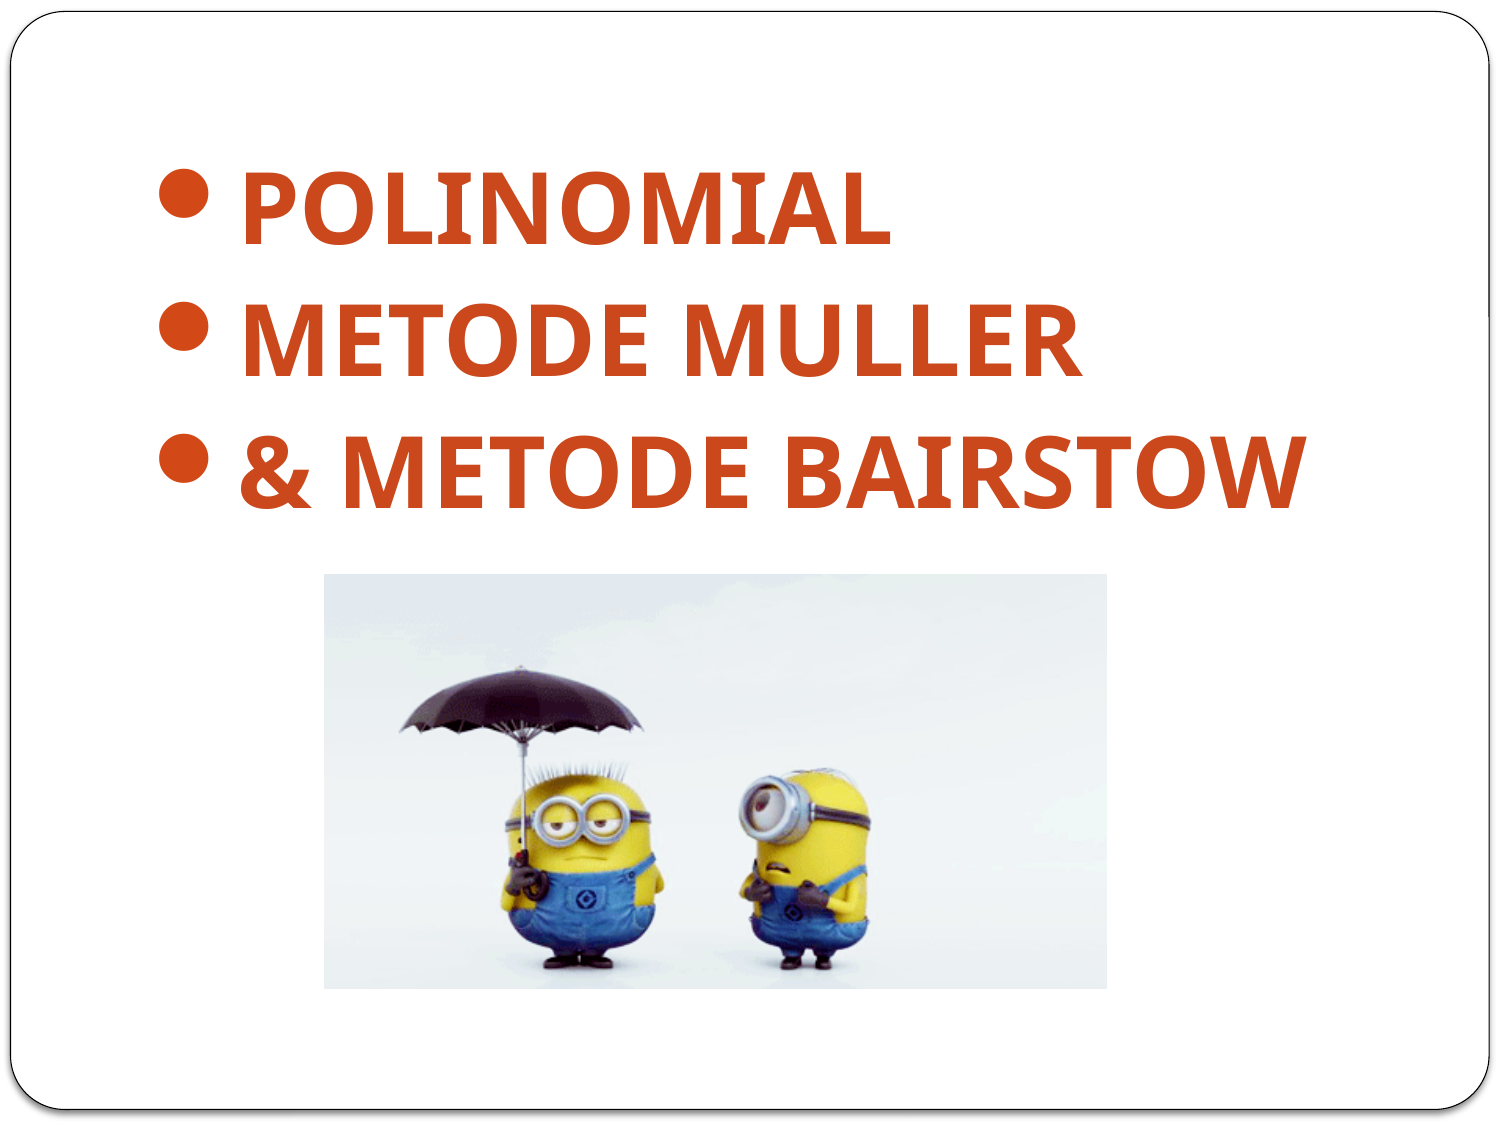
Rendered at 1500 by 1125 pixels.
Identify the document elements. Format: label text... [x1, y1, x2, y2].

list Polinomial metode muller & metode Bairstow [137, 137, 1365, 888]
picture [324, 574, 1107, 990]
